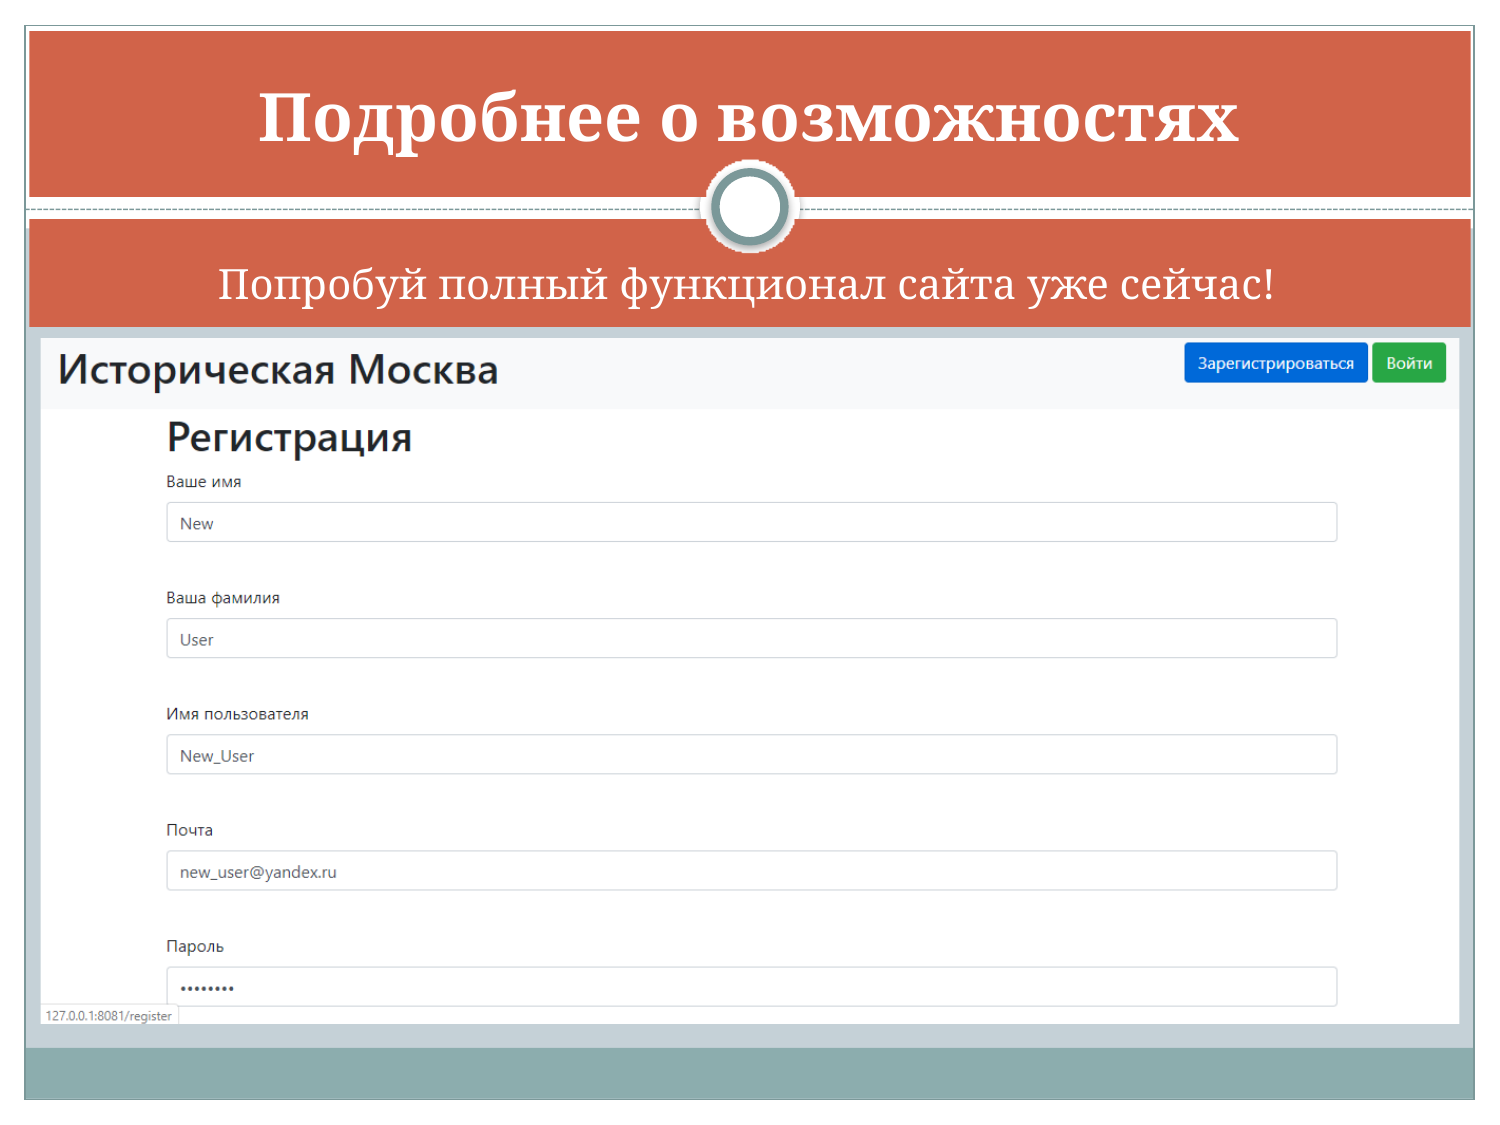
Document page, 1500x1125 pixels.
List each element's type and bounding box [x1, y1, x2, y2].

picture [29, 219, 1471, 327]
picture [29, 30, 1471, 197]
picture [40, 337, 1460, 1024]
